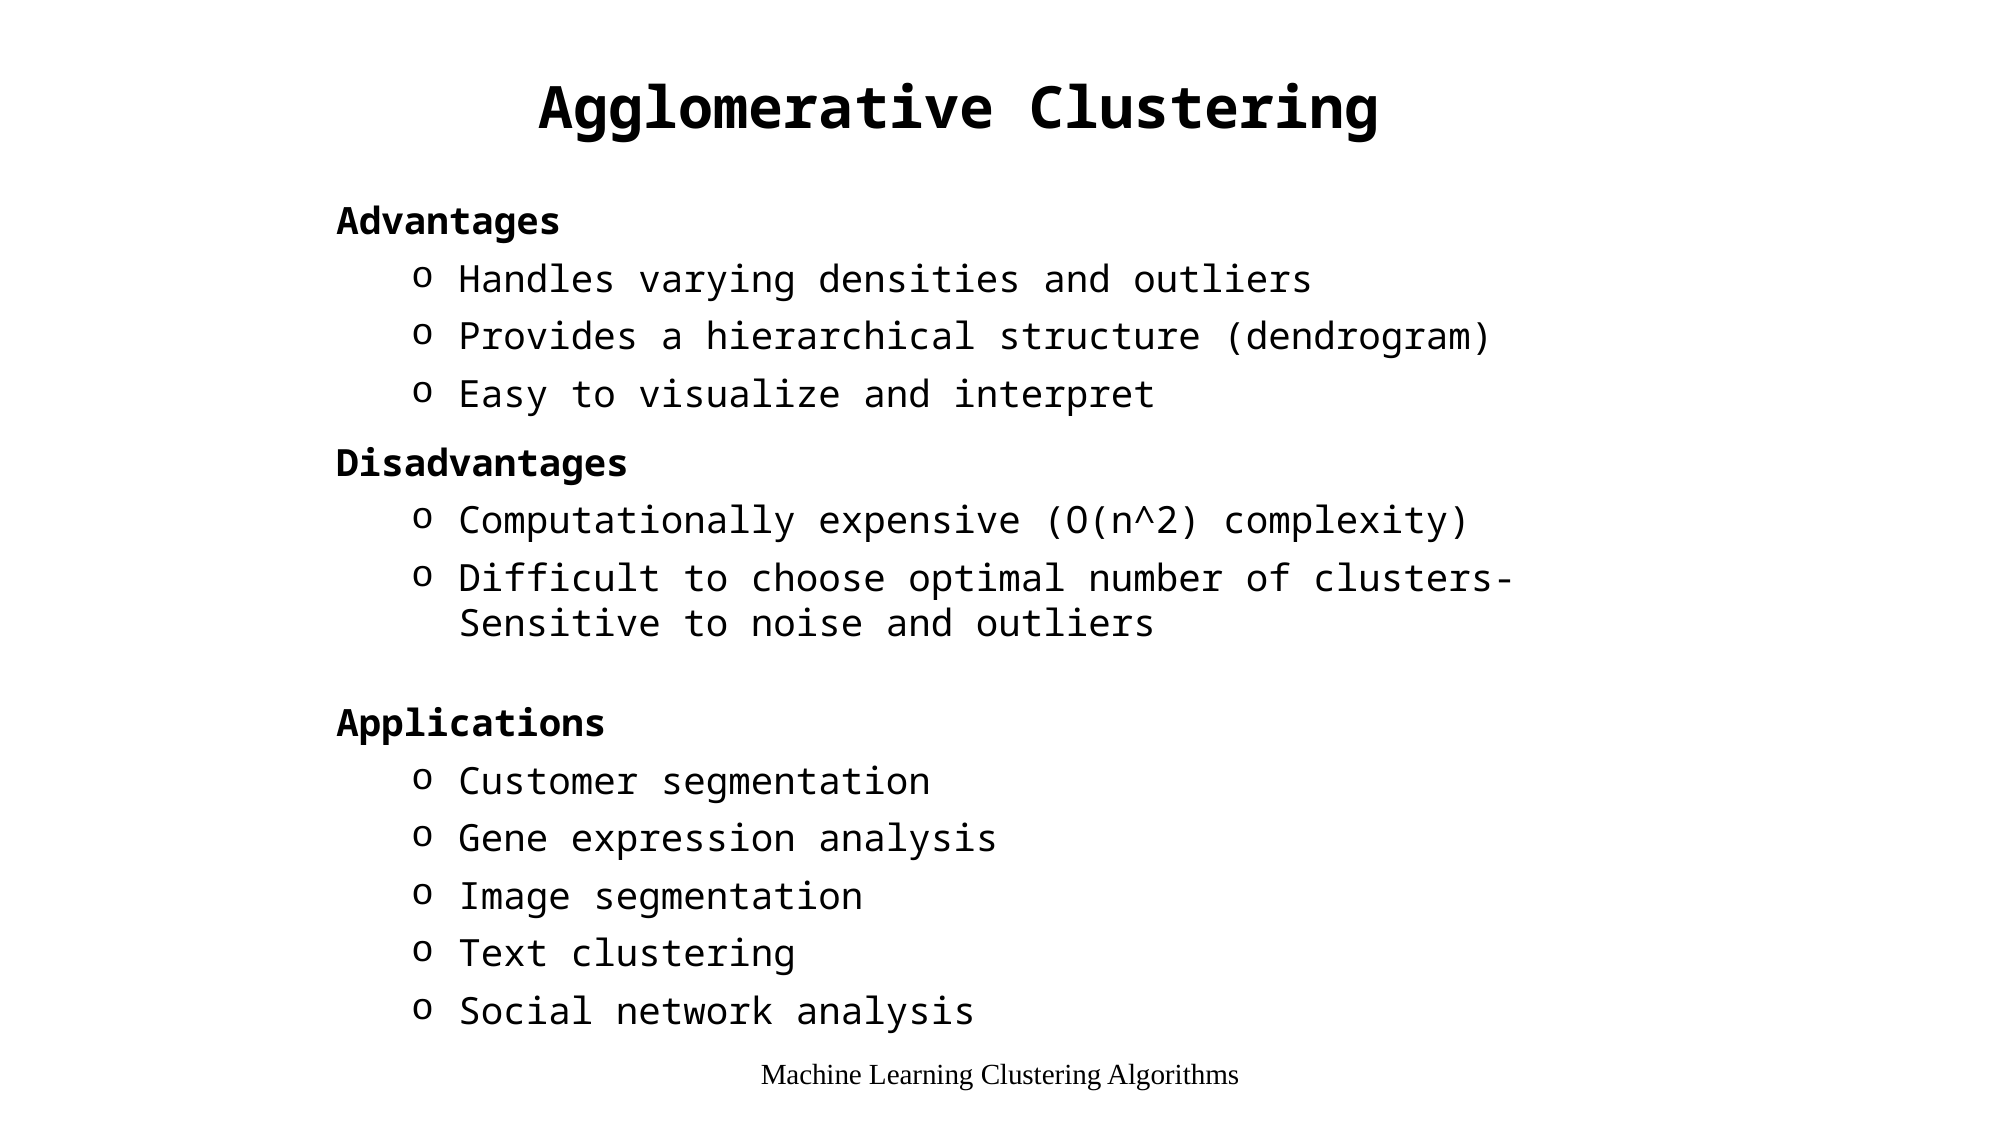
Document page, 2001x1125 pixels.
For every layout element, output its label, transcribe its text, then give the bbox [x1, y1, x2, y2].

text_box Applications Customer segmentation Gene expression analysis Image segmentation Text clustering Social network analysis [321, 691, 1540, 1040]
footer Machine Learning Clustering Algorithms [662, 1042, 1338, 1103]
text_box Agglomerative Clustering [524, 62, 1394, 148]
text_box Disadvantages Computationally expensive (O(n^2) complexity) Difficult to choose optimal number of clusters- Sensitive to noise and outliers [321, 431, 1540, 652]
text_box Advantages Handles varying densities and outliers Provides a hierarchical structure (dendrogram) Easy to visualize and interpret [321, 189, 1540, 423]
